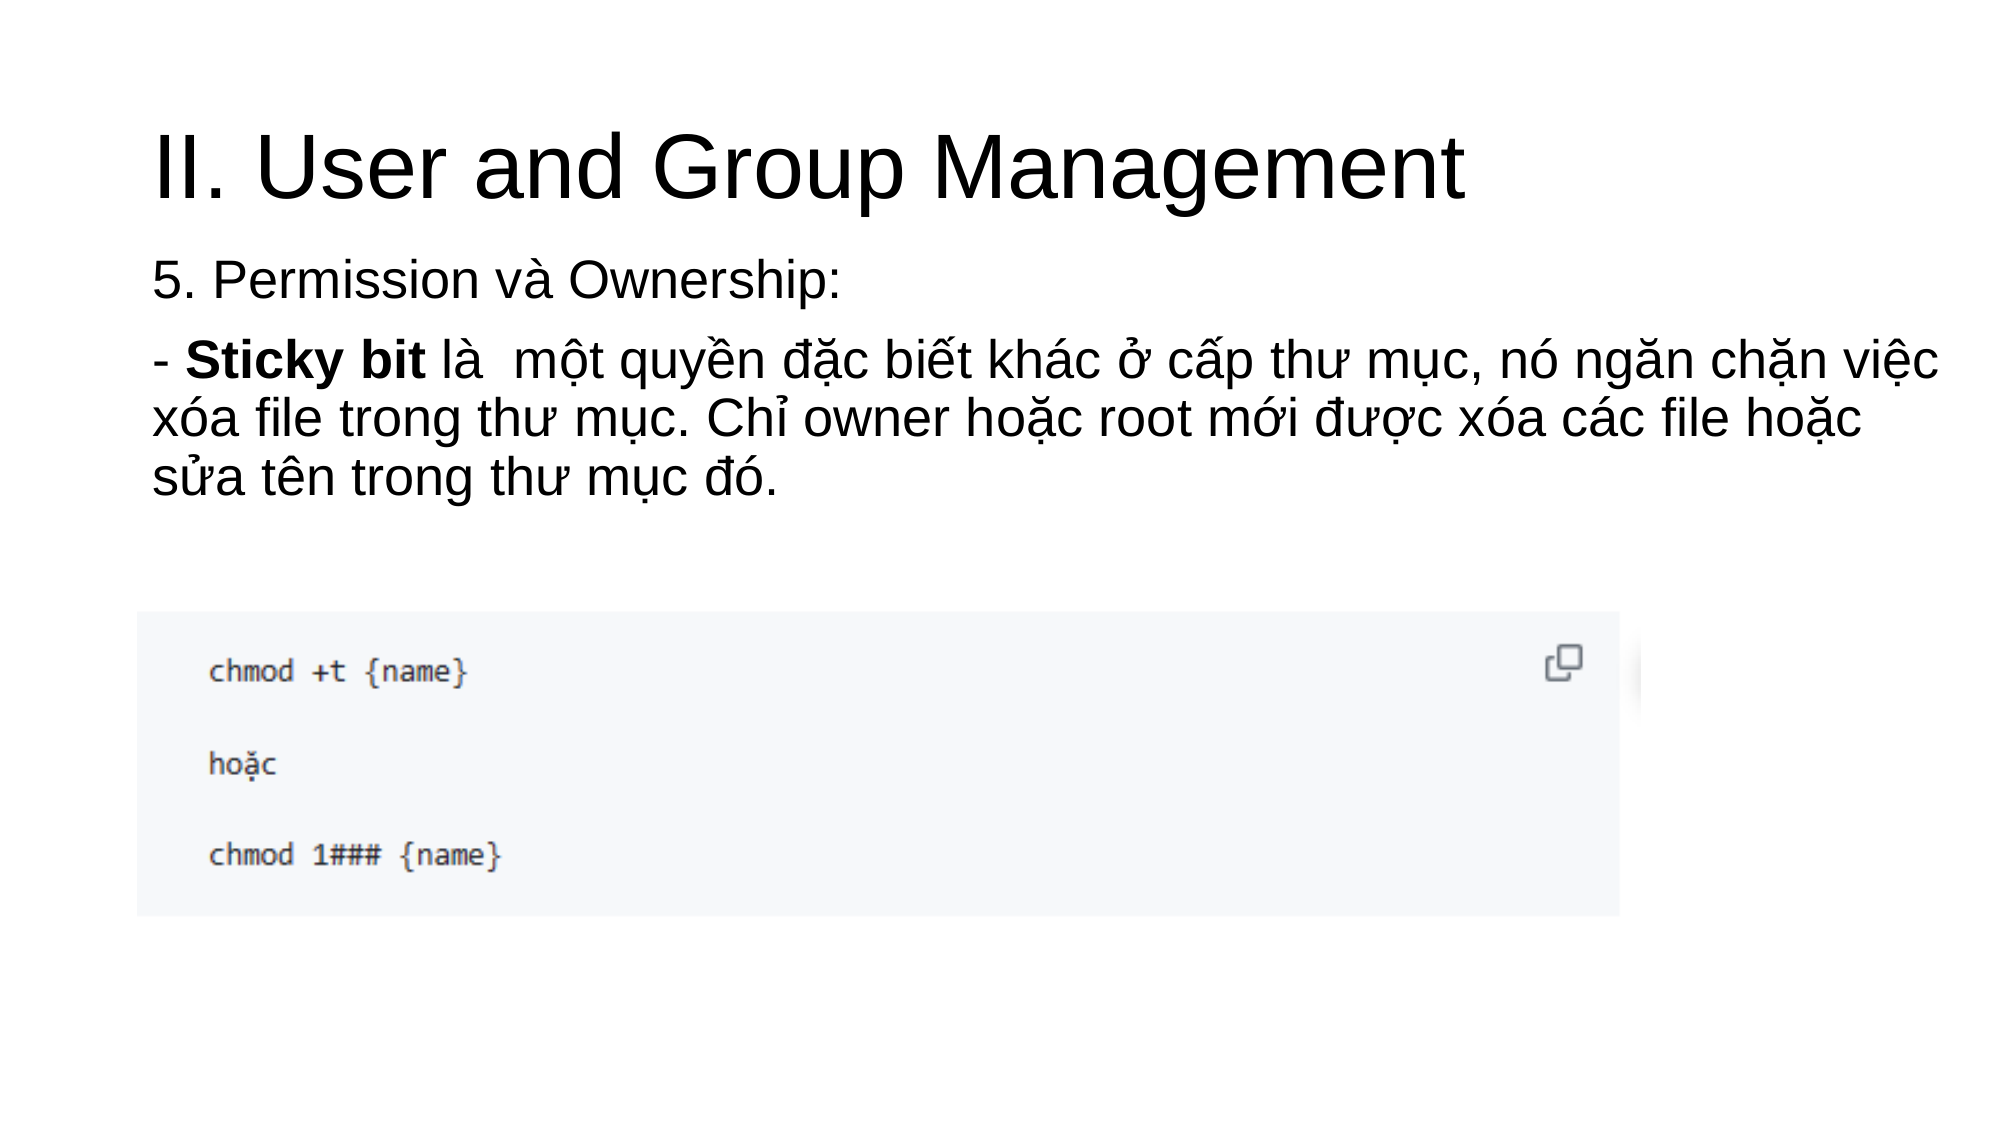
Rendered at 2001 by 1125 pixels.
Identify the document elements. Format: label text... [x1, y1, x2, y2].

title II. User and Group Management [137, 59, 1863, 244]
picture [137, 610, 1641, 933]
list 5. Permission và Ownership: - Sticky bit là một quyền đặc biết khác ở cấp thư mục, nó ngăn chặn việc xóa file trong thư mục. Chỉ owner hoặc root mới được xóa các file hoặc sửa tên trong thư mục đó. [137, 244, 1974, 1125]
